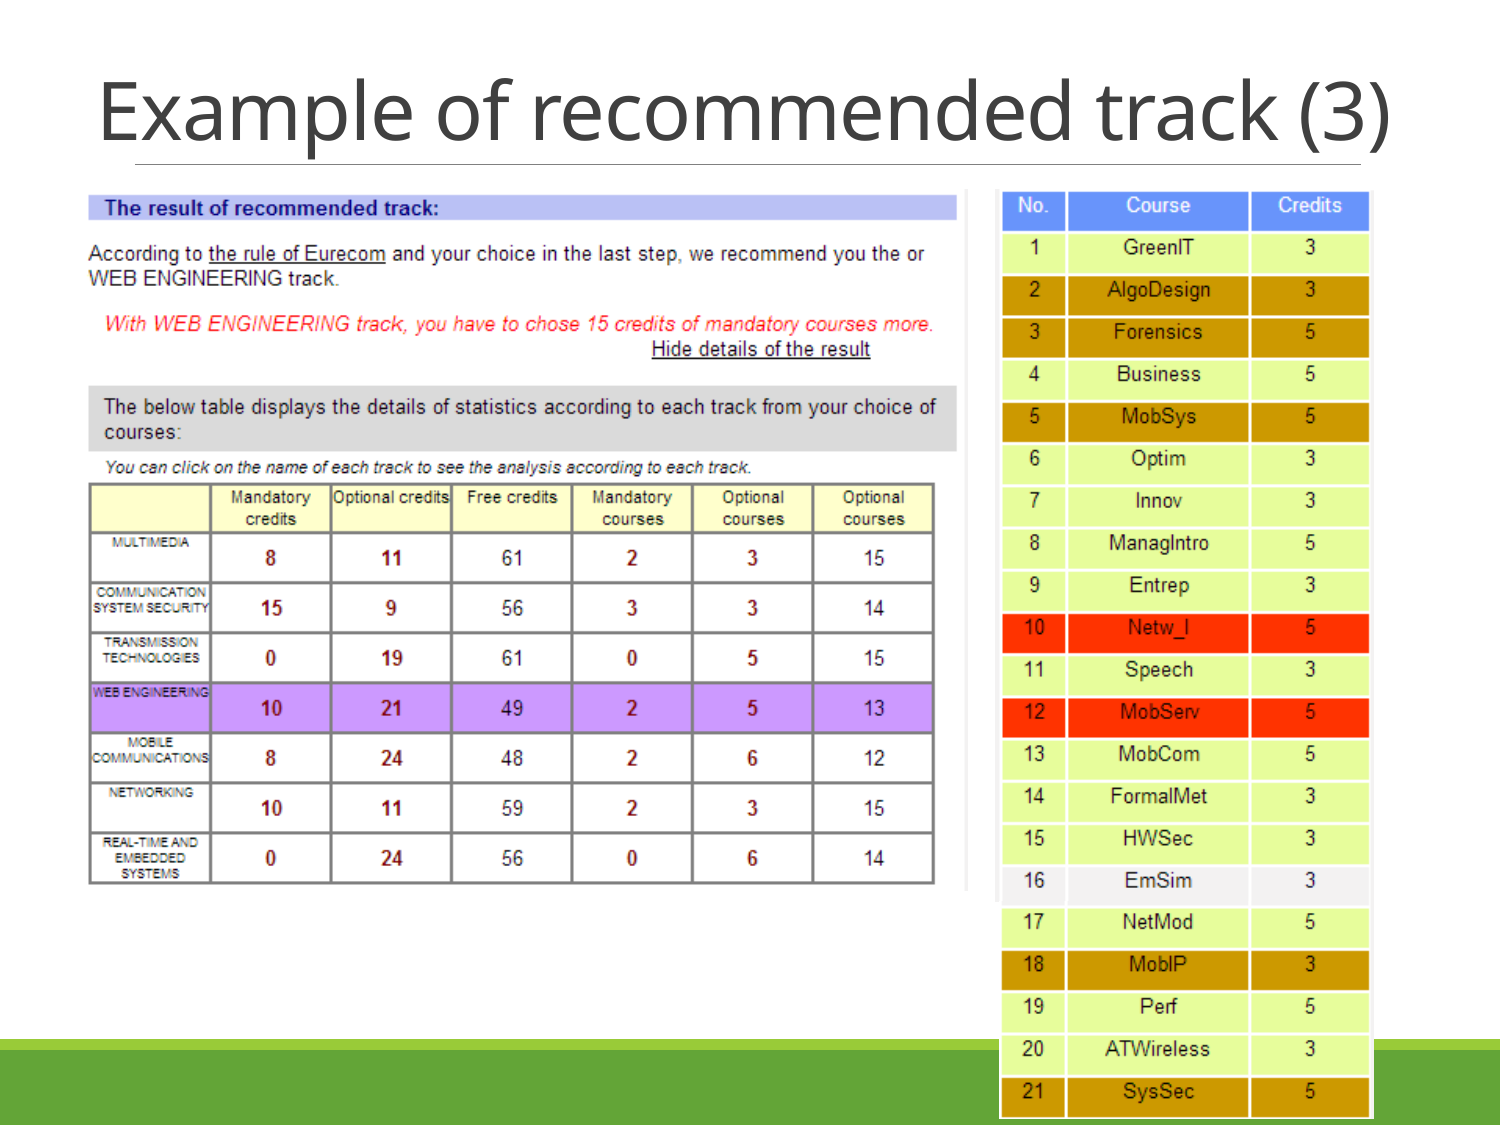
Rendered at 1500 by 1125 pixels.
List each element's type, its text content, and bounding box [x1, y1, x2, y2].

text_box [994, 189, 1374, 1120]
picture [81, 189, 969, 892]
title Example of recommended track (3) [81, 14, 1414, 165]
